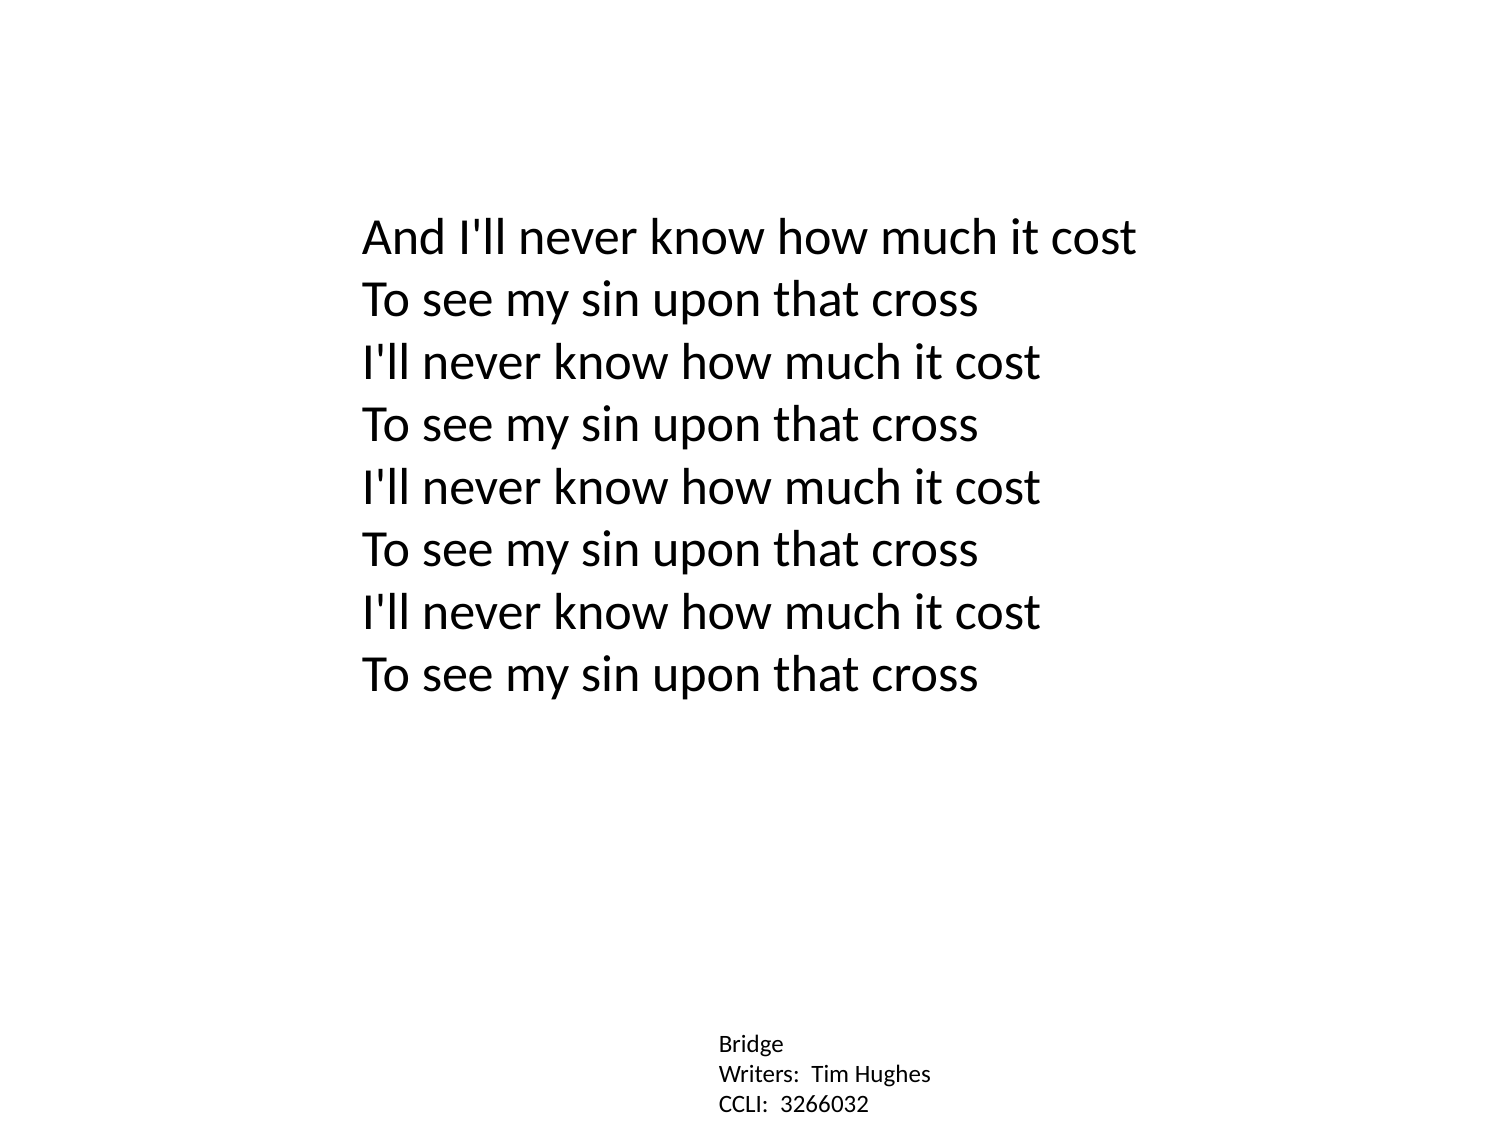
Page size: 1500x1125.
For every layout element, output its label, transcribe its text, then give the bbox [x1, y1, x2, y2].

text_box Bridge Writers: Tim Hughes CCLI: 3266032 [703, 975, 946, 1125]
text_box And I'll never know how much it cost To see my sin upon that cross I'll never know how much it cost To see my sin upon that cross I'll never know how much it cost To see my sin upon that cross I'll never know how much it cost To see my sin upon that cross [347, 149, 1153, 772]
